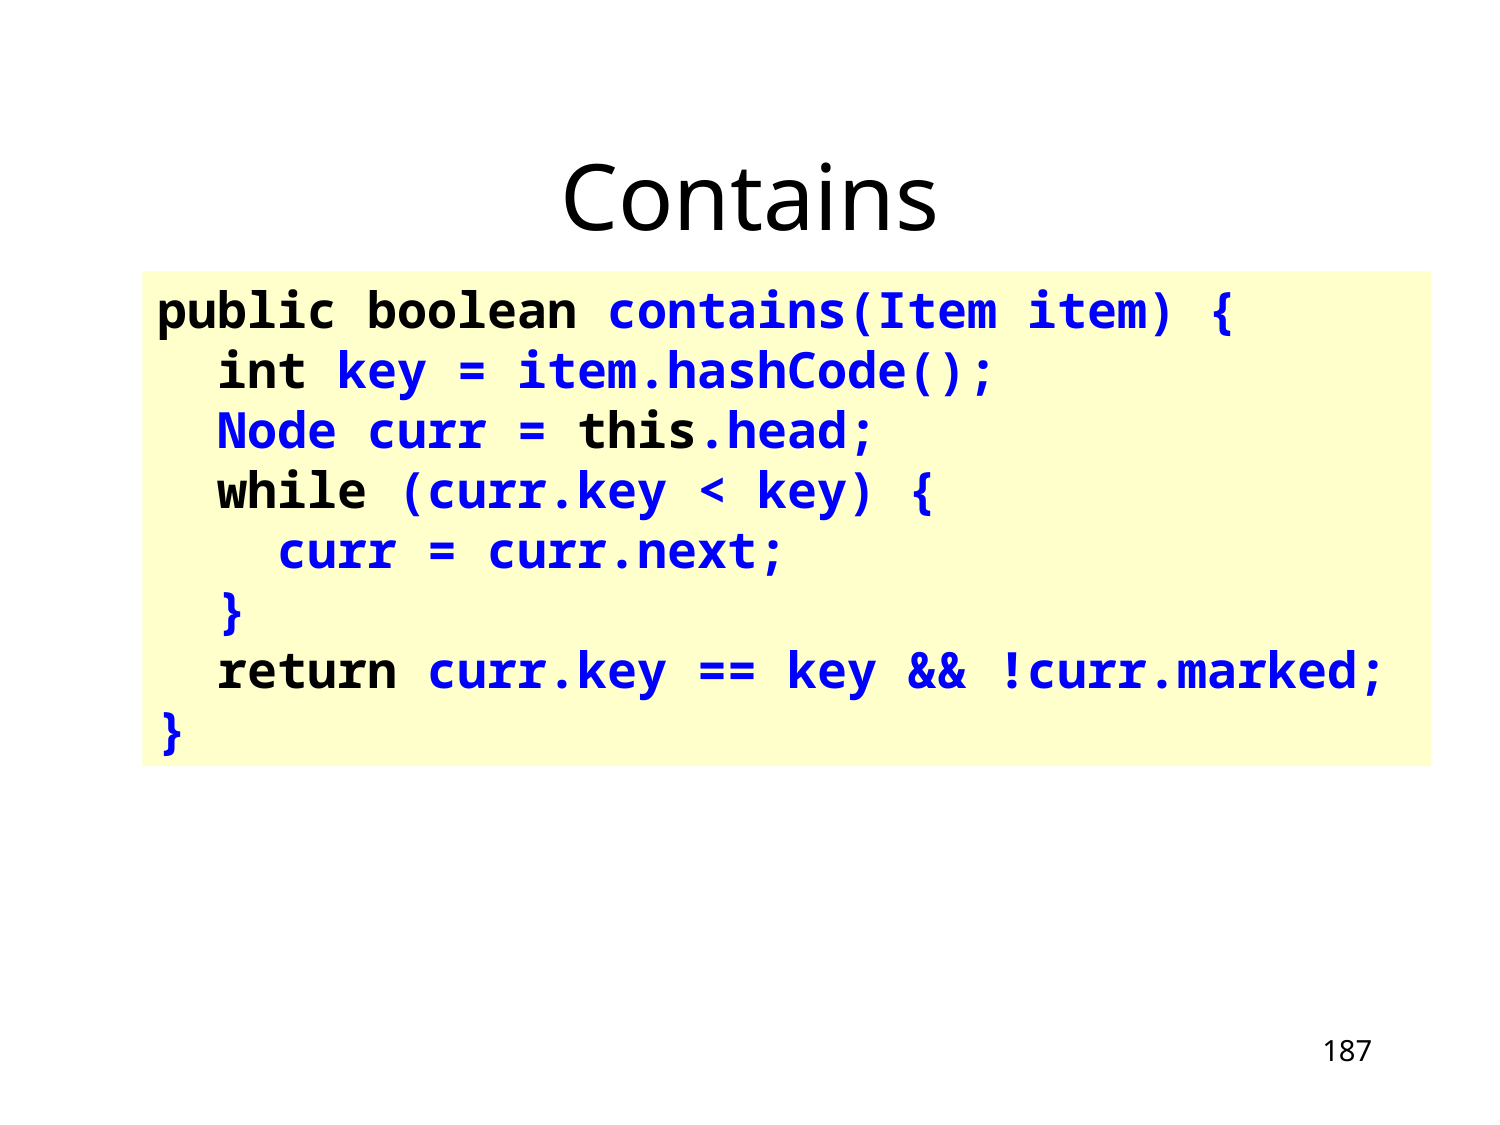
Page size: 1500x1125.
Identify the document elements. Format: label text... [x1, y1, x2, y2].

slide_number 187 [1074, 1024, 1388, 1101]
title Contains [112, 99, 1388, 288]
text_box public boolean contains(Item item) { int key = item.hashCode(); Node curr = this.head; while (curr.key < key) { curr = curr.next; } return curr.key == key && !curr.marked; } [142, 271, 1432, 767]
